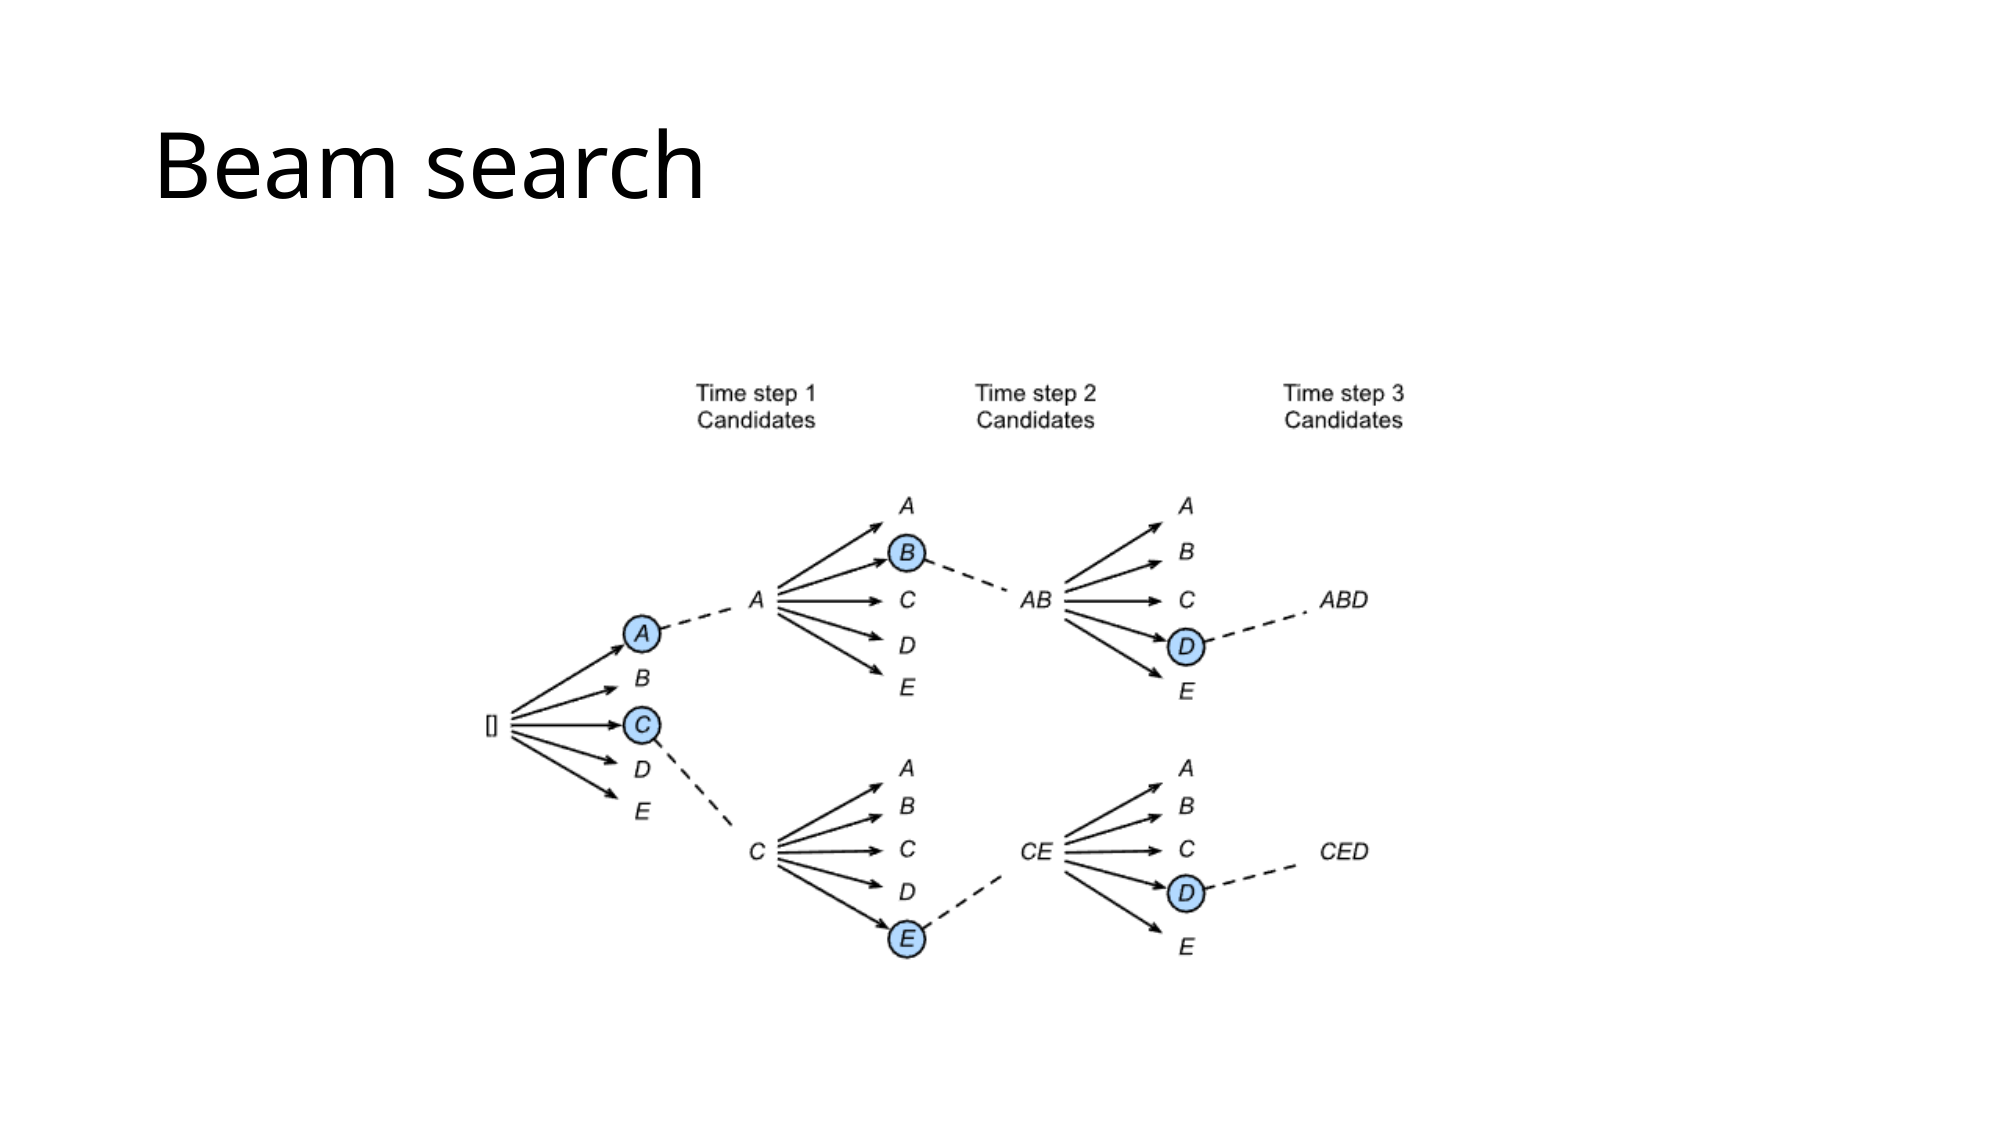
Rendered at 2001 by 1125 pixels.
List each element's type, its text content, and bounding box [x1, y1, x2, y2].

picture [479, 370, 1426, 995]
title Beam search [137, 59, 1863, 278]
